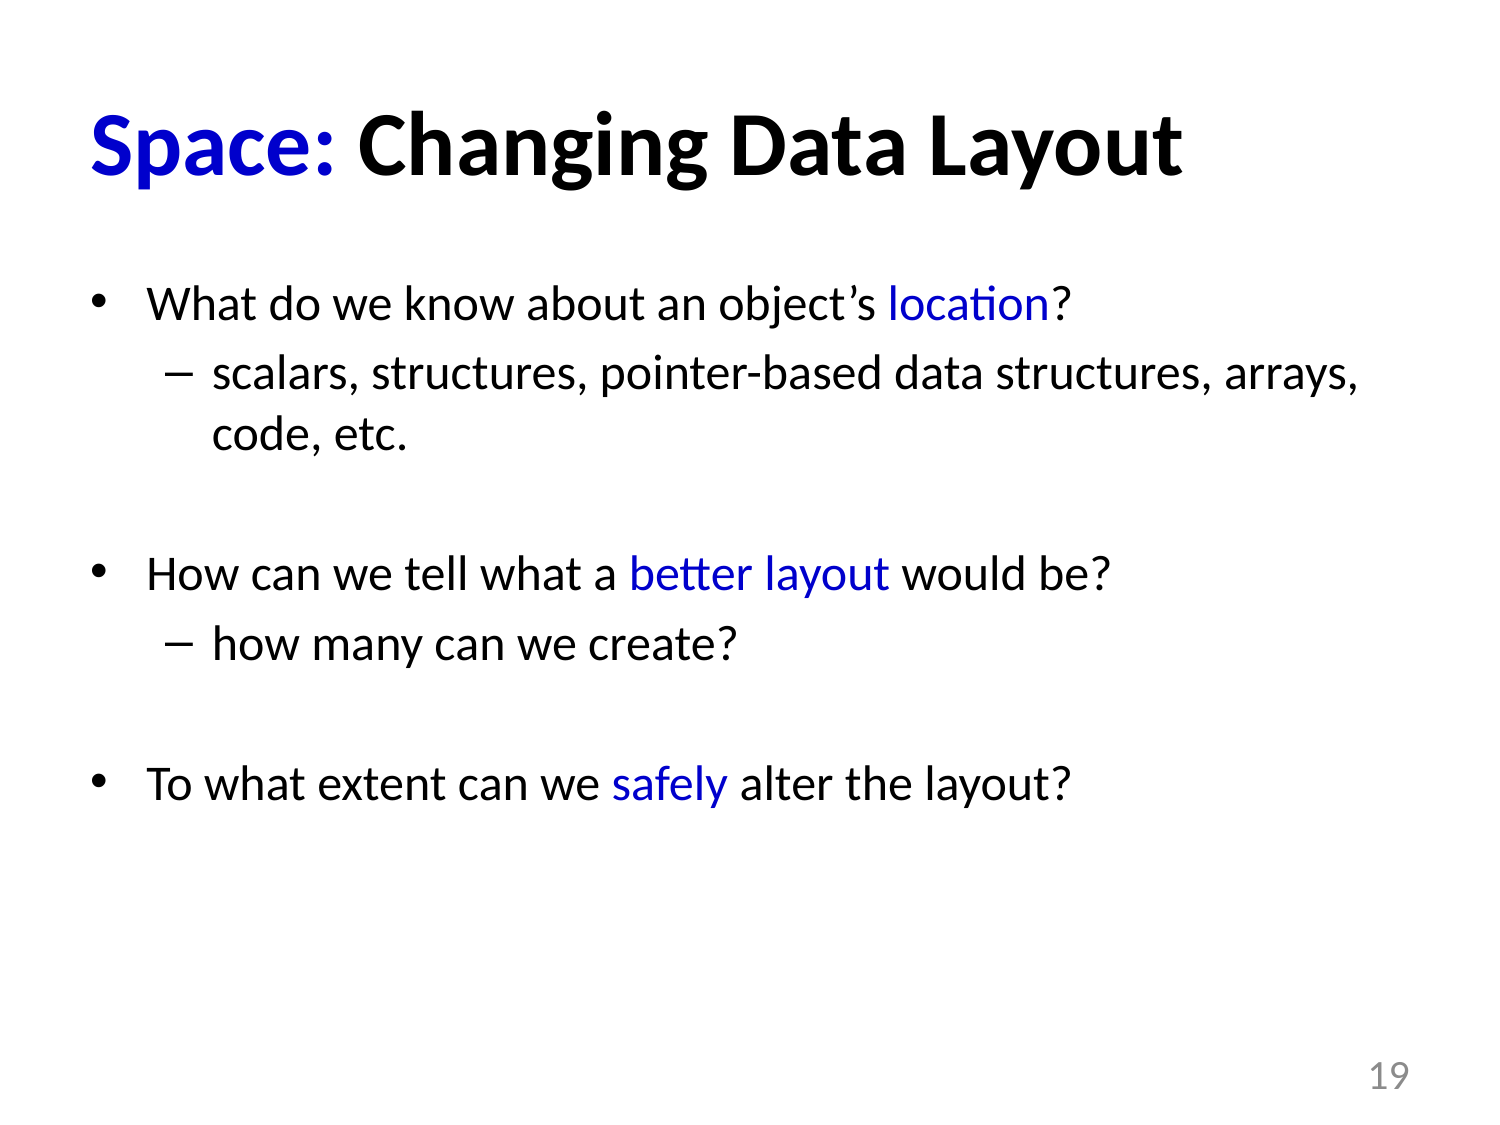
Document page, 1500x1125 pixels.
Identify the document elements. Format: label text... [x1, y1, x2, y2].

title Space: Changing Data Layout [75, 45, 1425, 233]
slide_number 19 [1074, 1042, 1425, 1103]
list What do we know about an object’s location? scalars, structures, pointer-based data structures, arrays, code, etc. How can we tell what a better layout would be? how many can we create? To what extent can we safely alter the layout? [75, 262, 1425, 1005]
